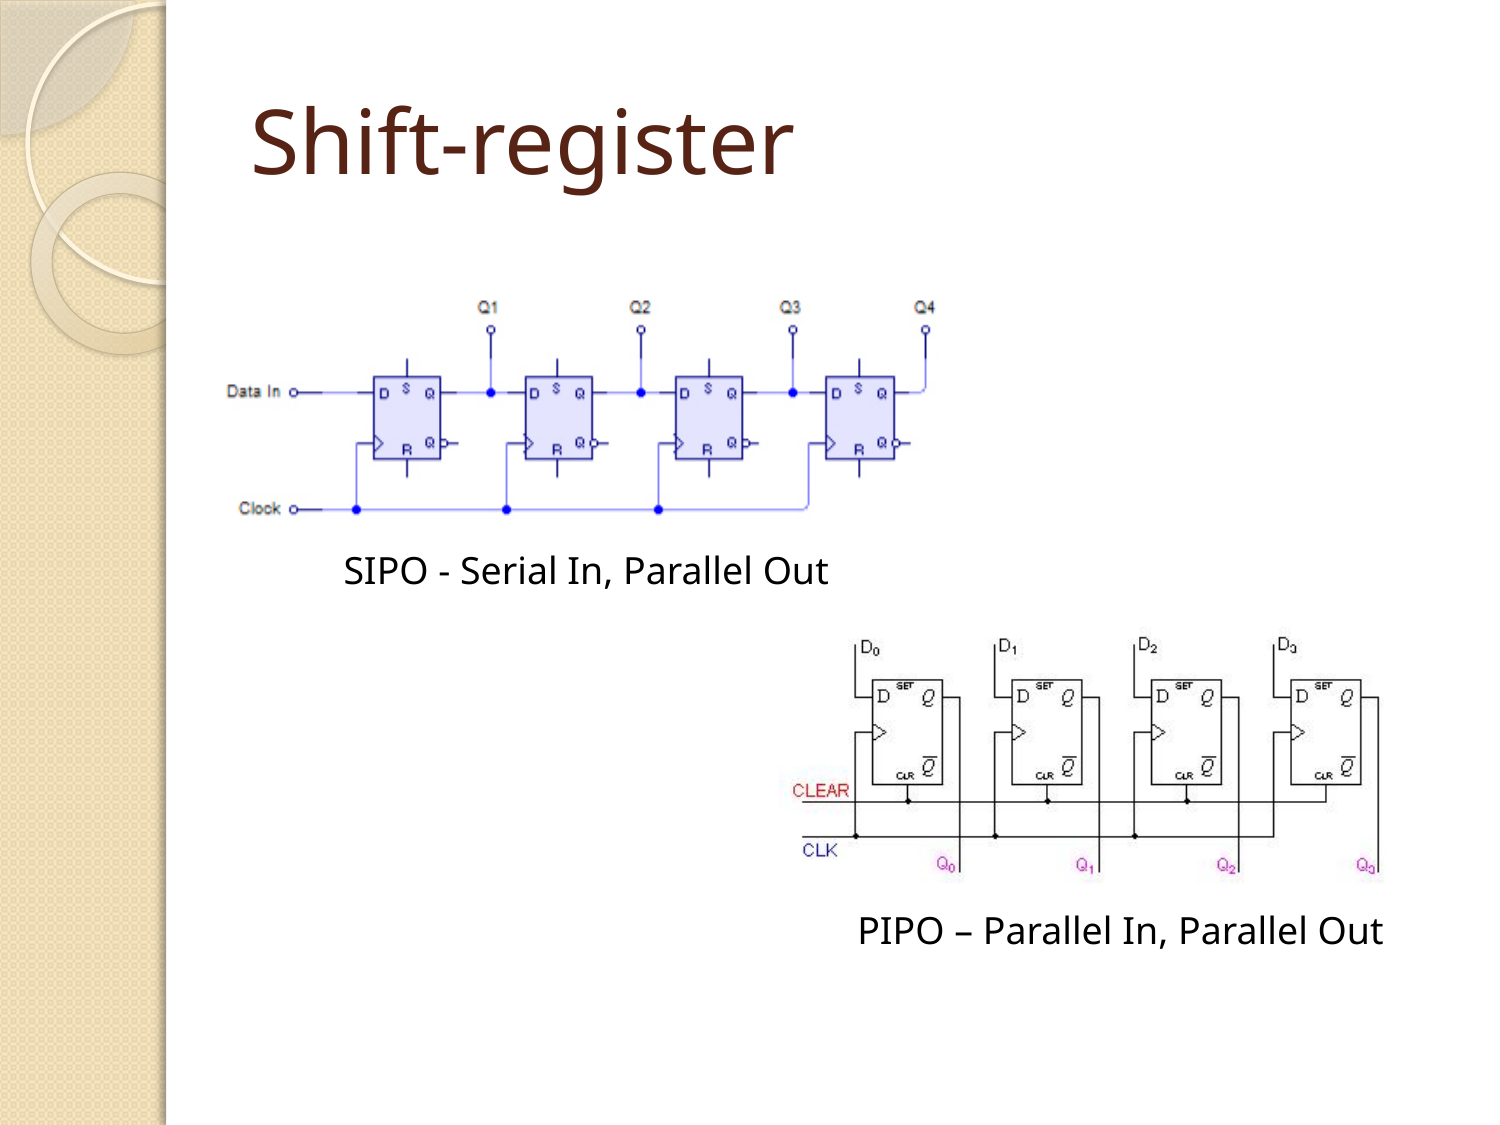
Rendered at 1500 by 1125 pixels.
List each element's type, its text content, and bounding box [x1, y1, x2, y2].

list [224, 299, 960, 599]
picture [764, 590, 1427, 908]
text_box PIPO – Parallel In, Parallel Out [842, 920, 1399, 960]
title Shift-register [235, 45, 1466, 233]
